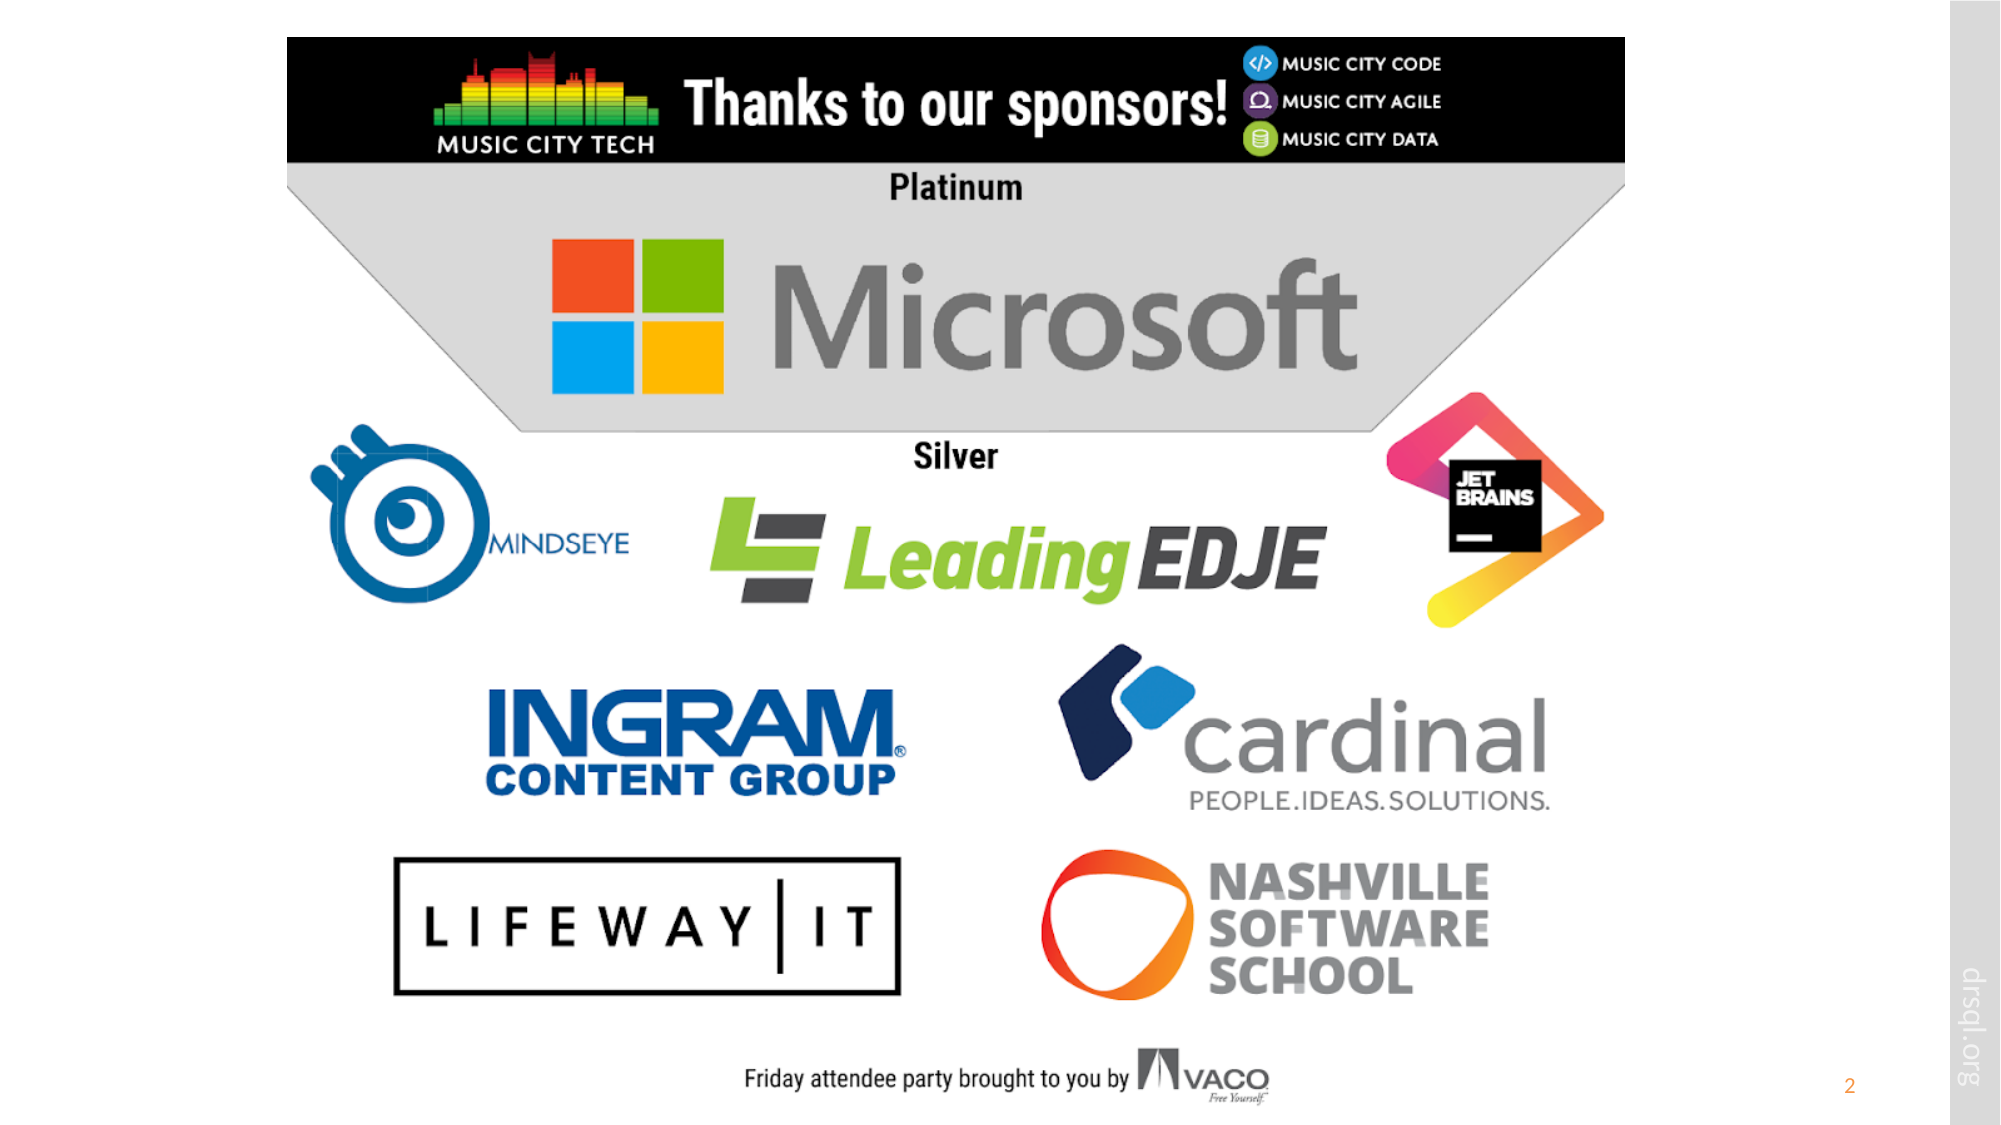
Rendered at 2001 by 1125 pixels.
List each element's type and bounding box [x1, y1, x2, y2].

list [287, 37, 1626, 1108]
